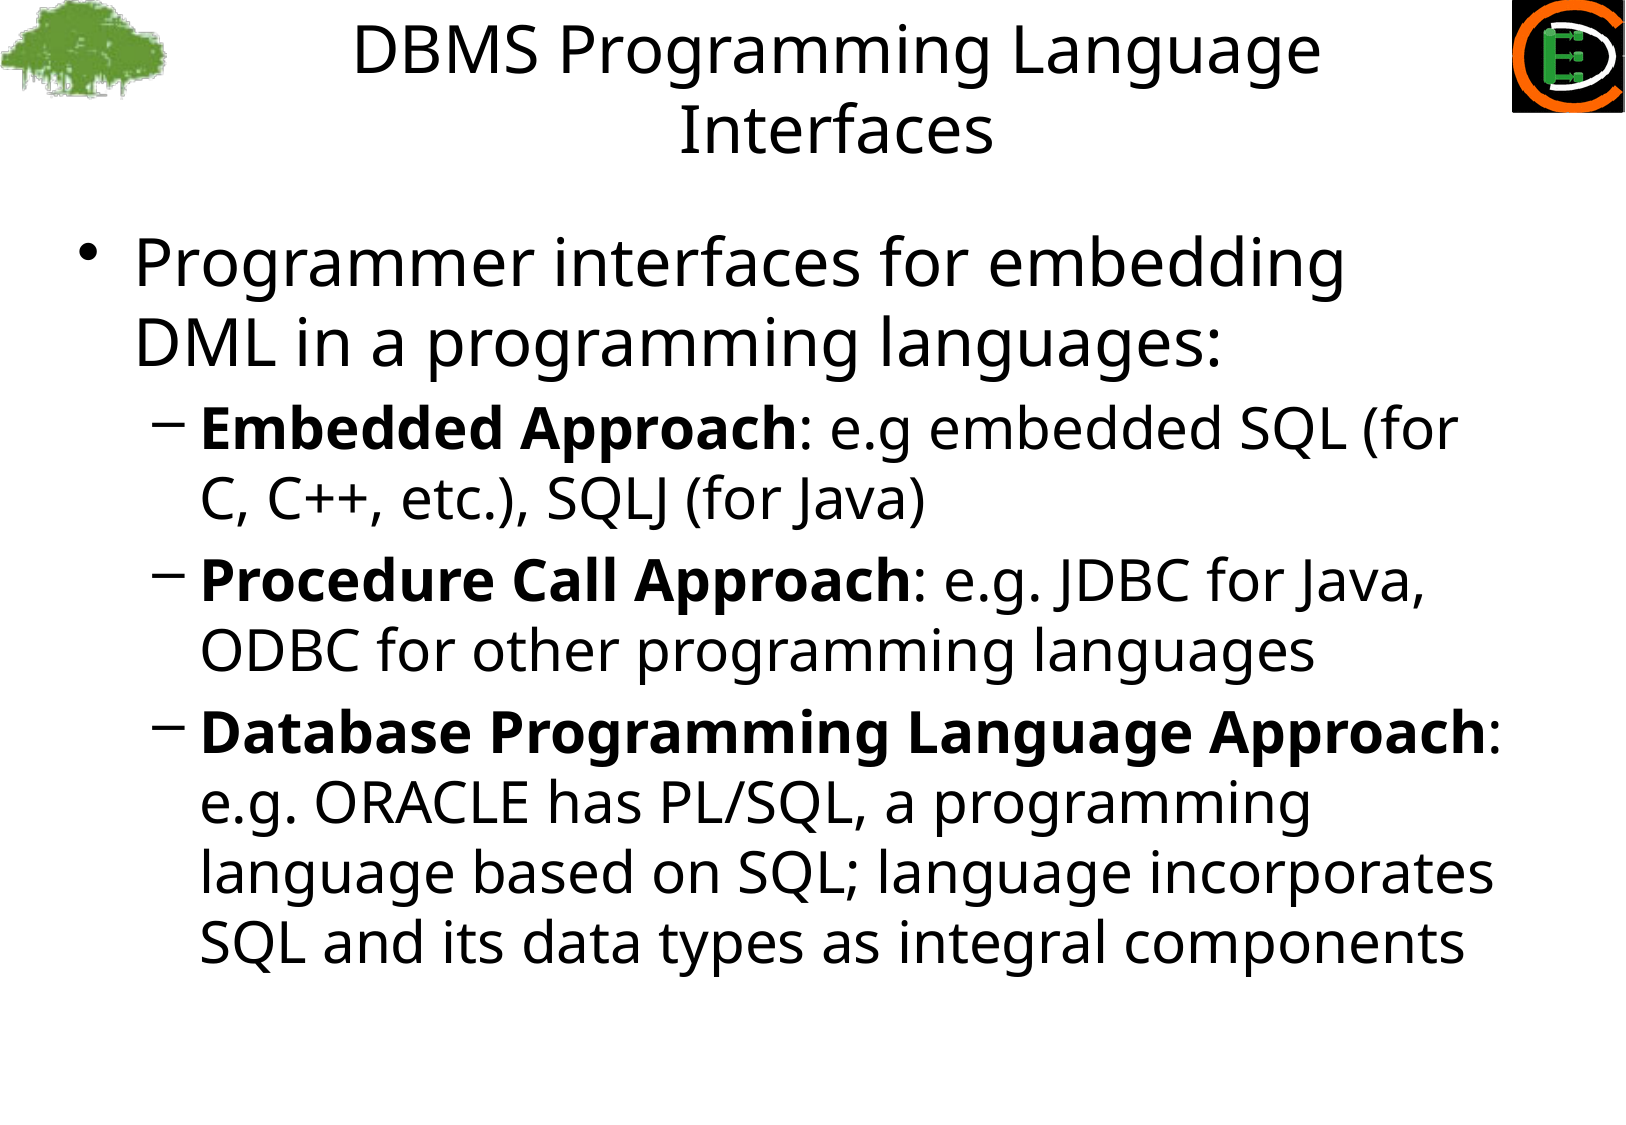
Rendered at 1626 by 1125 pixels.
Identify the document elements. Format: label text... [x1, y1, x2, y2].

title DBMS Programming Language Interfaces [200, 0, 1475, 188]
picture [1512, 0, 1625, 113]
list Programmer interfaces for embedding DML in a programming languages: Embedded Approach: e.g embedded SQL (for C, C++, etc.), SQLJ (for Java) Procedure Call Approach: e.g. JDBC for Java, ODBC for other programming languages Database Programming Language Approach: e.g. ORACLE has PL/SQL, a programming language based on SQL; language incorporates SQL and its data types as integral components [62, 212, 1525, 1013]
picture [0, 0, 167, 100]
